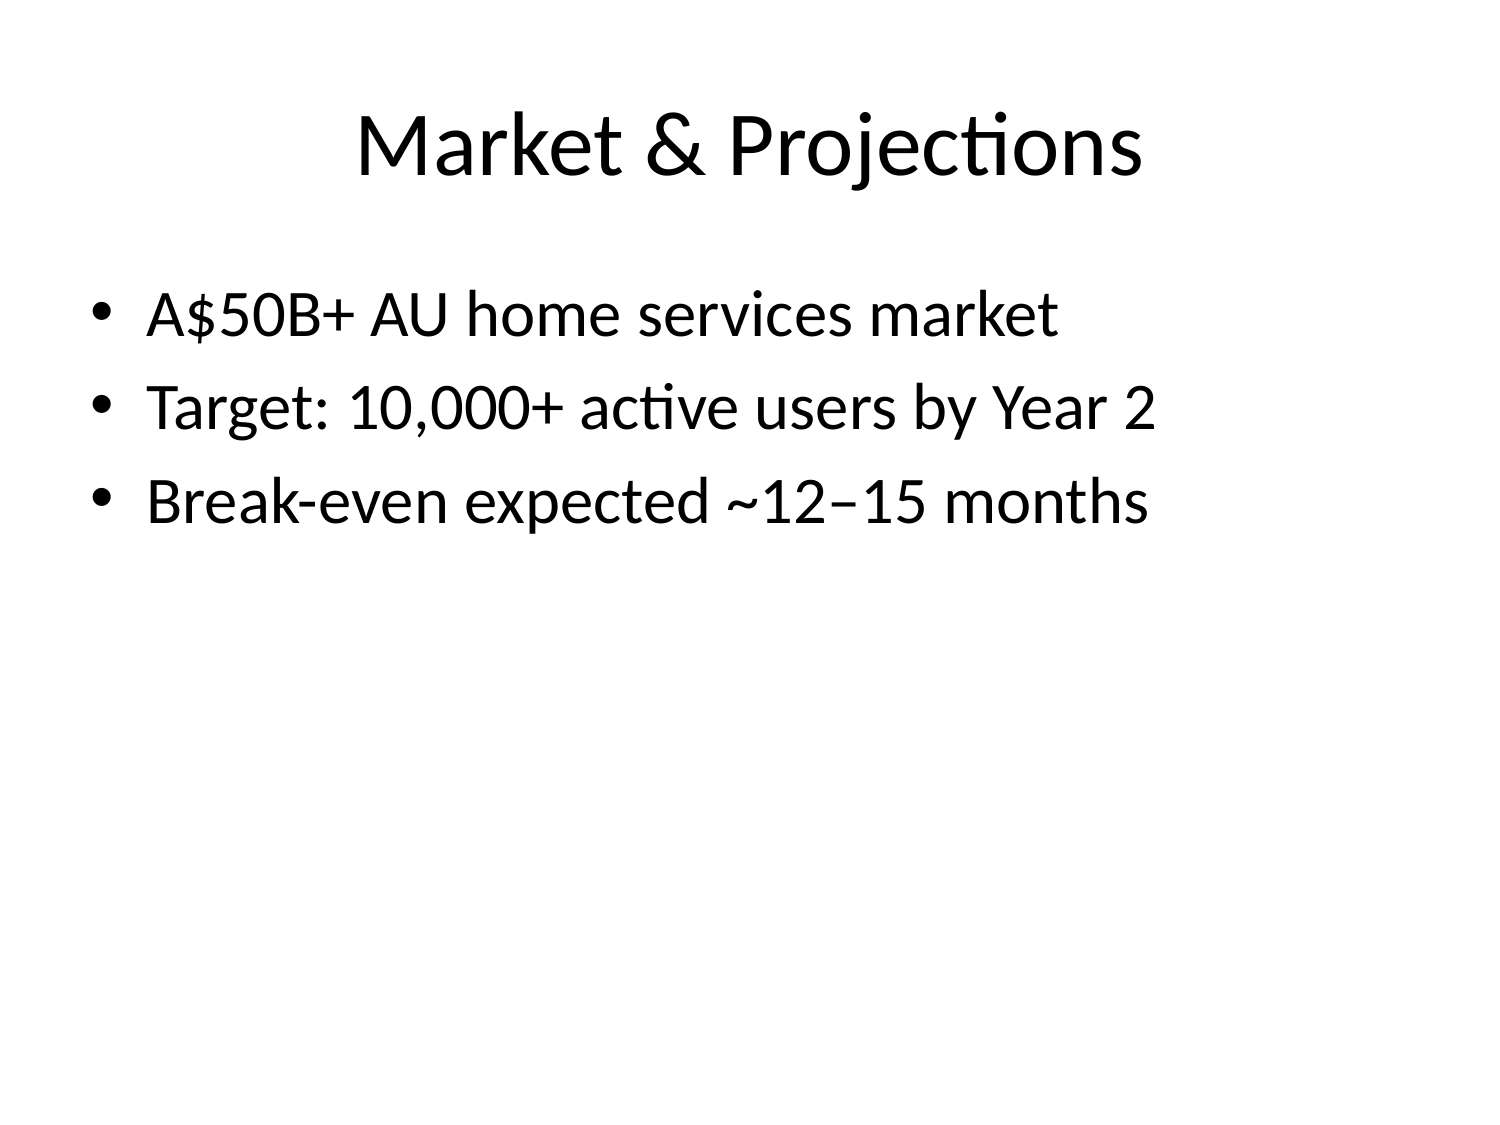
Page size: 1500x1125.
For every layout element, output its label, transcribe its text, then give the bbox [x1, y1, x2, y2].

list A$50B+ AU home services market Target: 10,000+ active users by Year 2 Break-even expected ~12–15 months [75, 262, 1425, 1005]
title Market & Projections [75, 45, 1425, 233]
